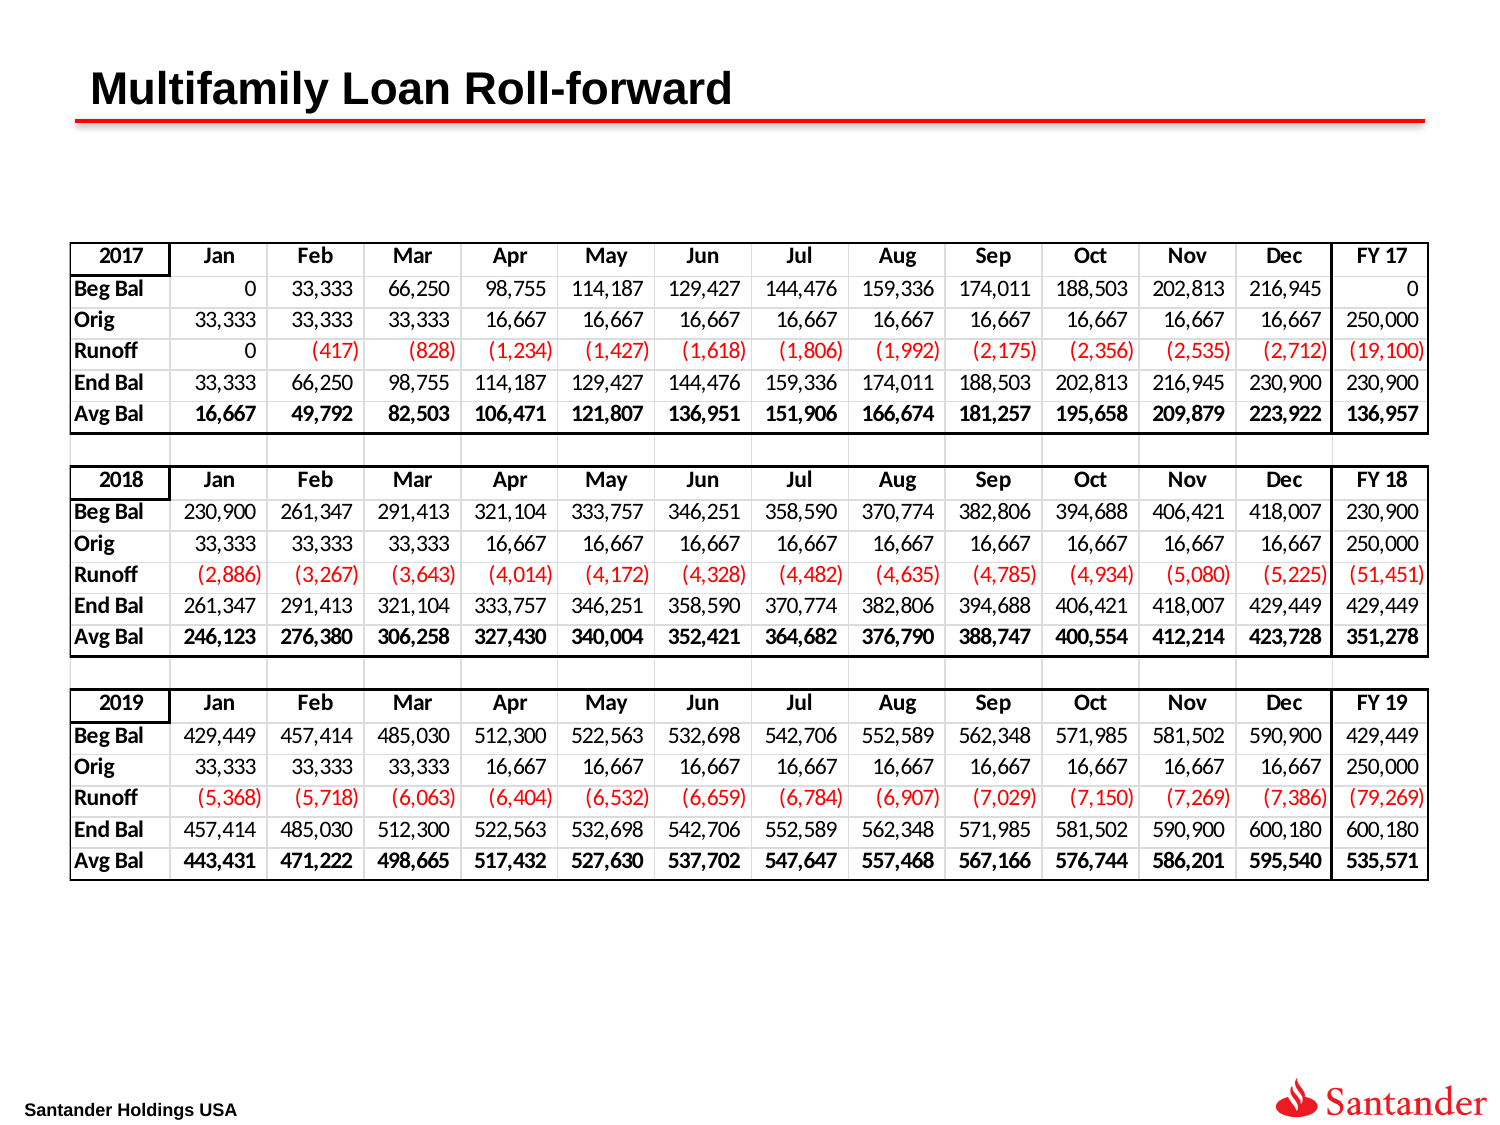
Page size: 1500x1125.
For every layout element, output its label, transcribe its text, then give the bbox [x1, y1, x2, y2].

title Multifamily Loan Roll-forward [75, 50, 1425, 122]
picture [69, 242, 1431, 883]
picture [1274, 1074, 1490, 1118]
